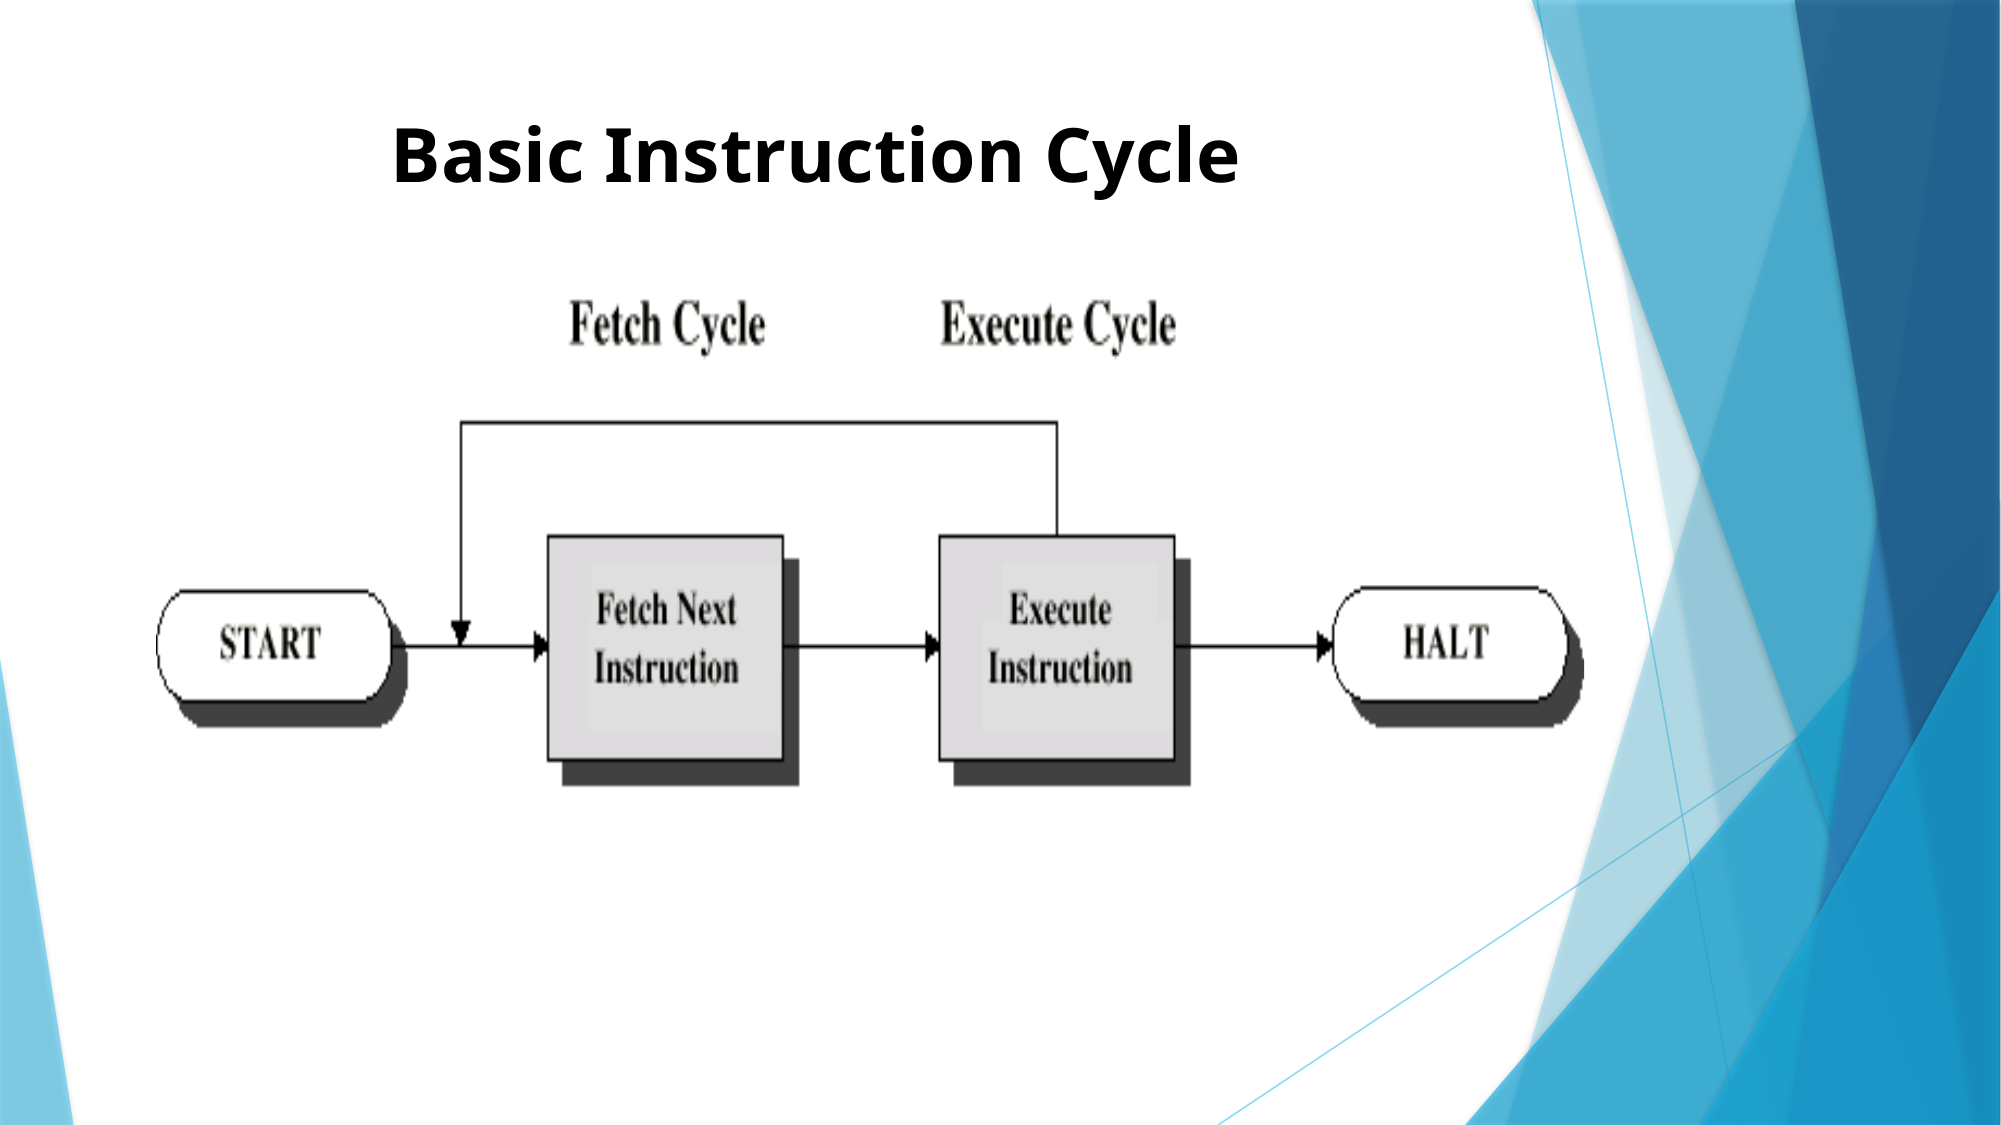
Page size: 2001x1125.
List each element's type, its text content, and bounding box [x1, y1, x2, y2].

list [155, 280, 1585, 843]
title Basic Instruction Cycle [111, 99, 1522, 317]
